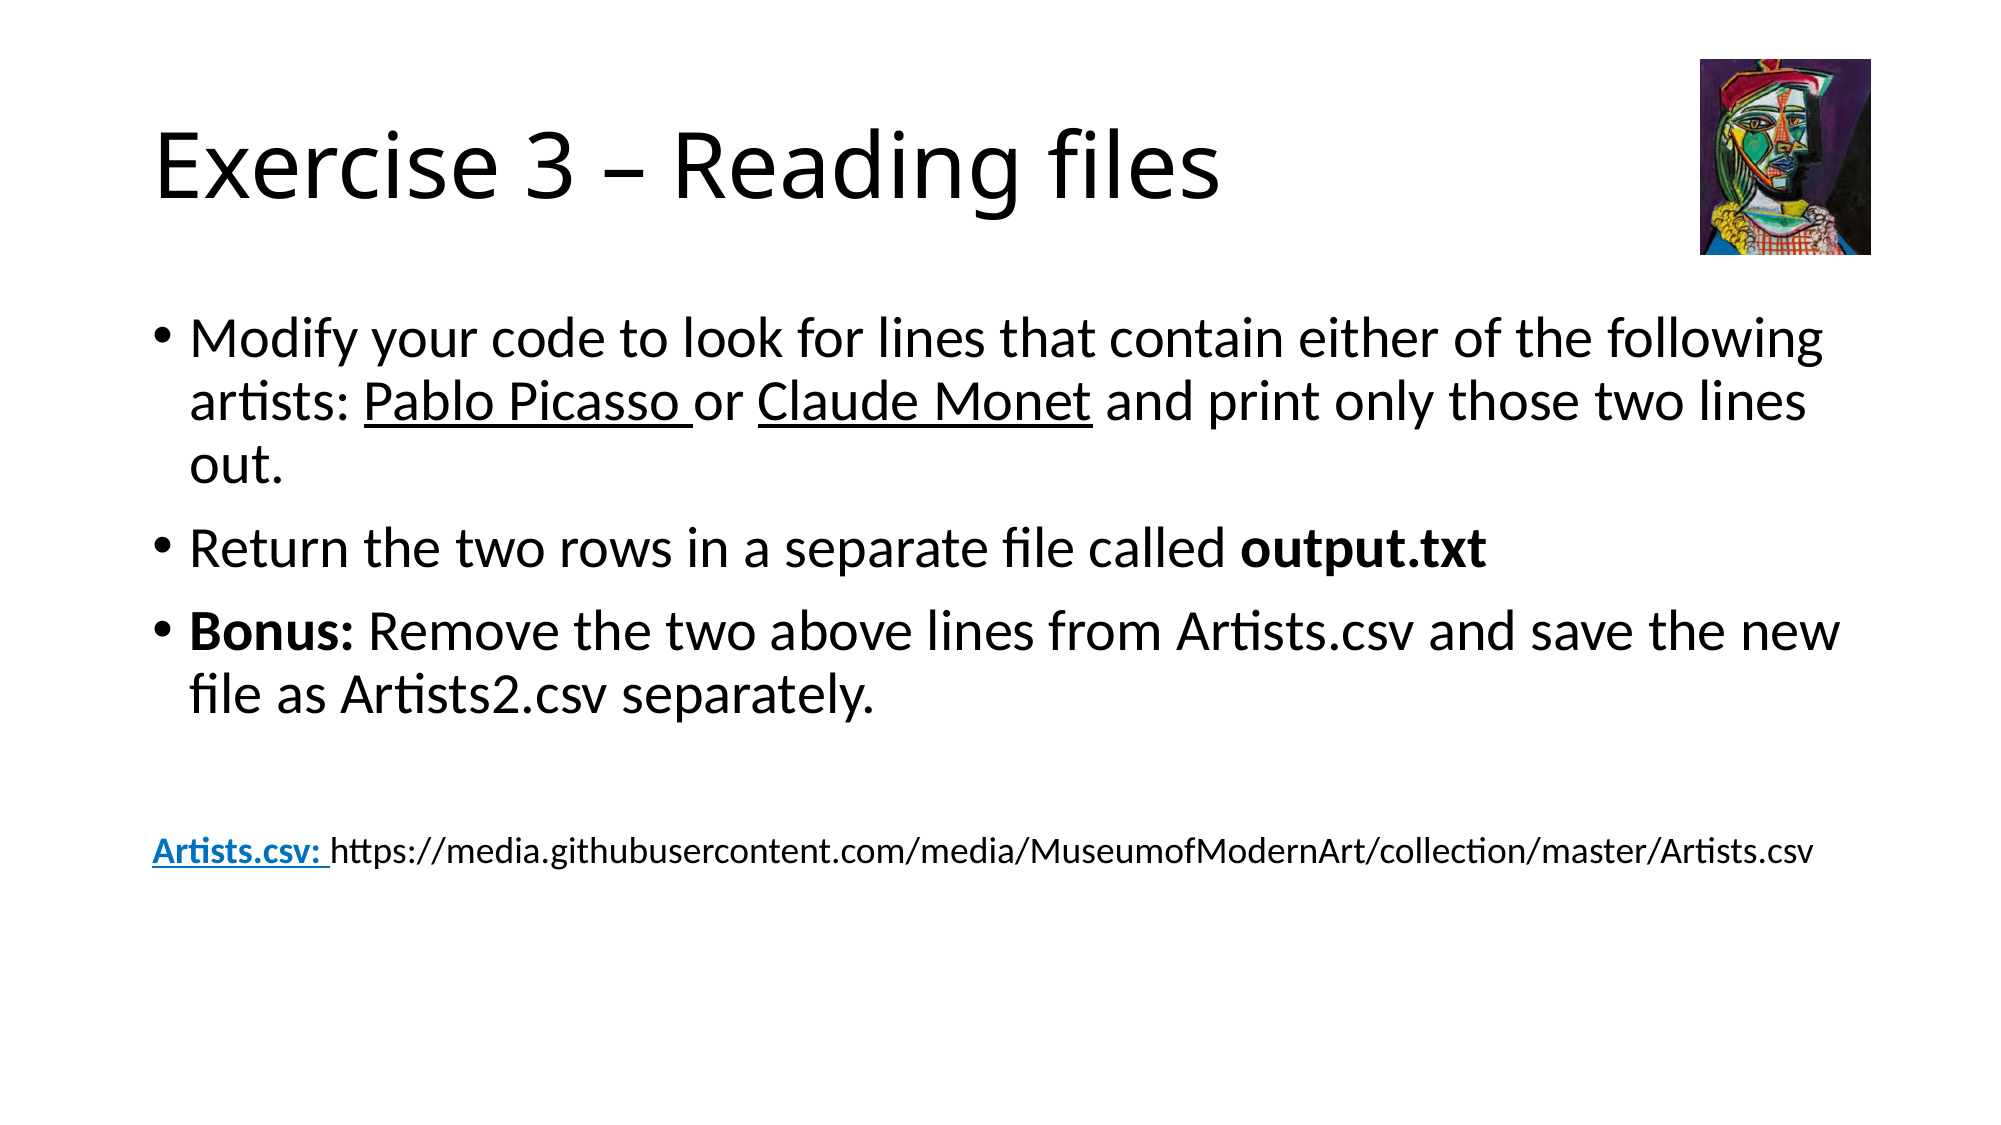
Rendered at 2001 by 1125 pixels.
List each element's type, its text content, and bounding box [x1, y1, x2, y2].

picture [1700, 59, 1871, 255]
list Modify your code to look for lines that contain either of the following artists: Pablo Picasso or Claude Monet and print only those two lines out. Return the two rows in a separate file called output.txt Bonus: Remove the two above lines from Artists.csv and save the new file as Artists2.csv separately. Artists.csv: https://media.githubusercontent.com/media/MuseumofModernArt/collection/master/Artists.csv [137, 299, 1863, 1014]
title Exercise 3 – Reading files [137, 59, 1863, 278]
